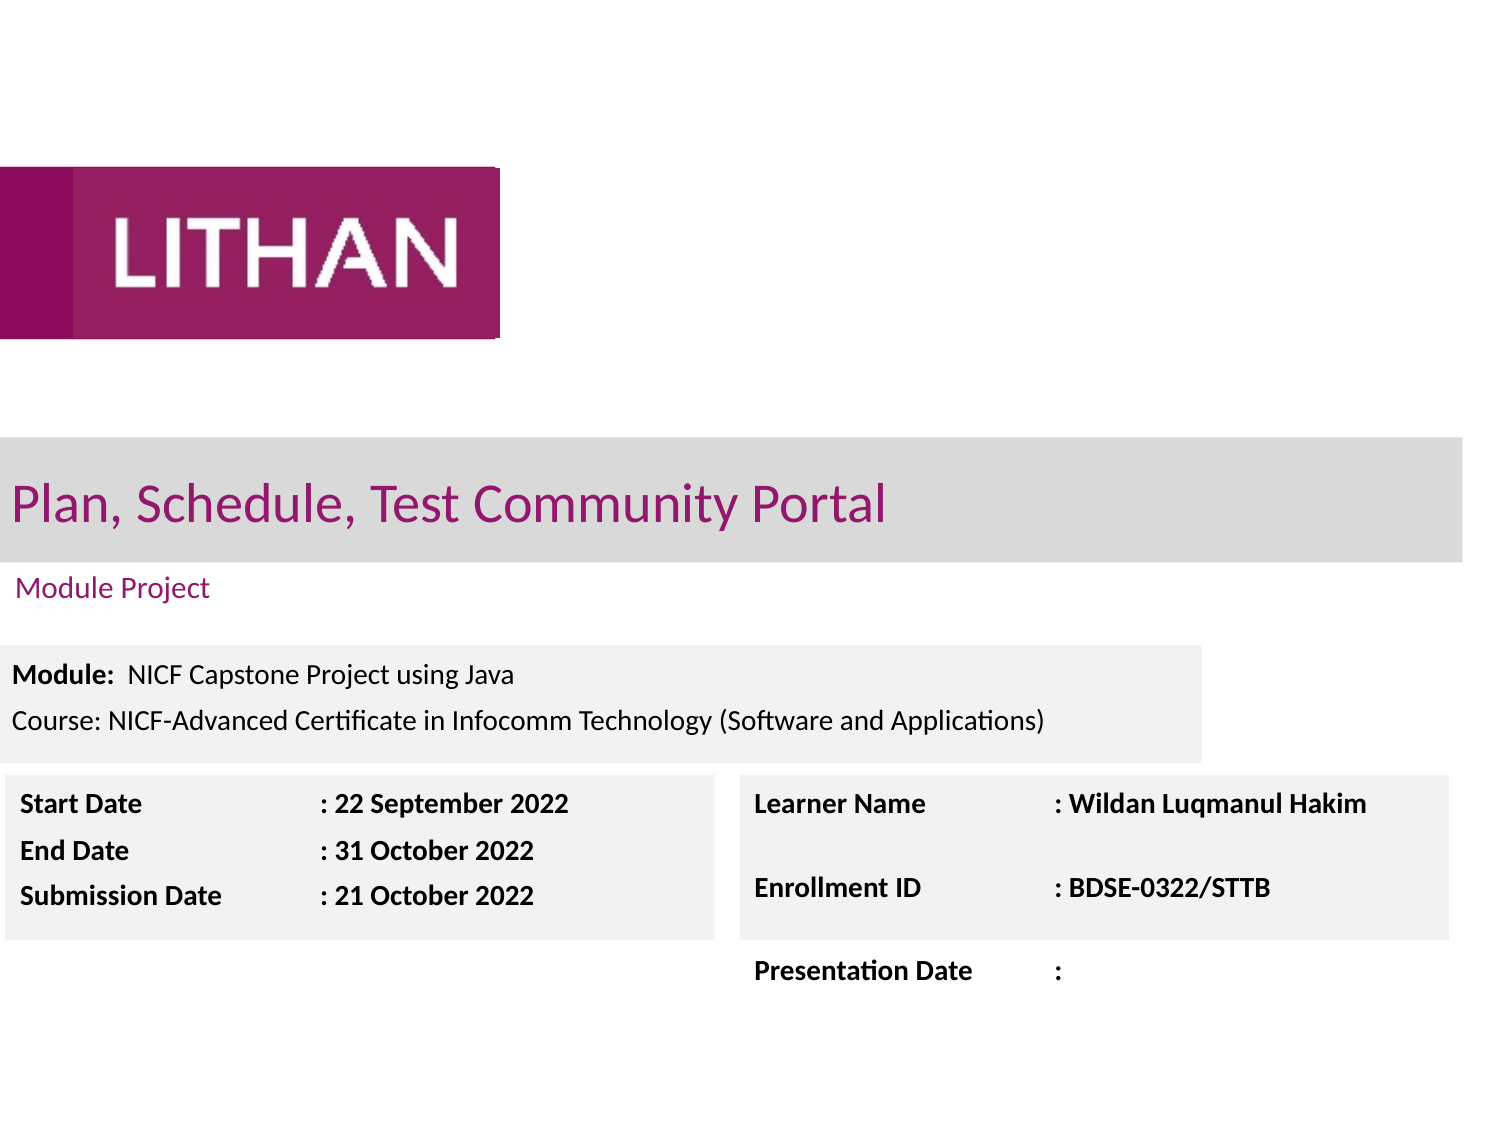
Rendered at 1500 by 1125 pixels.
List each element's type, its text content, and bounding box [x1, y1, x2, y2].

title Plan, Schedule, Test Community Portal [0, 437, 1463, 563]
picture [0, 162, 500, 344]
text_box Learner Name : Wildan Luqmanul Hakim Enrollment ID : BDSE-0322/STTB Presentation Date : [739, 774, 1449, 941]
text_box Module: NICF Capstone Project using Java Course: NICF-Advanced Certificate in Infocomm Technology (Software and Applications) [0, 645, 1202, 764]
text_box Module Project [0, 539, 963, 634]
text_box Start Date : 22 September 2022 End Date : 31 October 2022 Submission Date : 21 October 2022 [5, 774, 715, 941]
